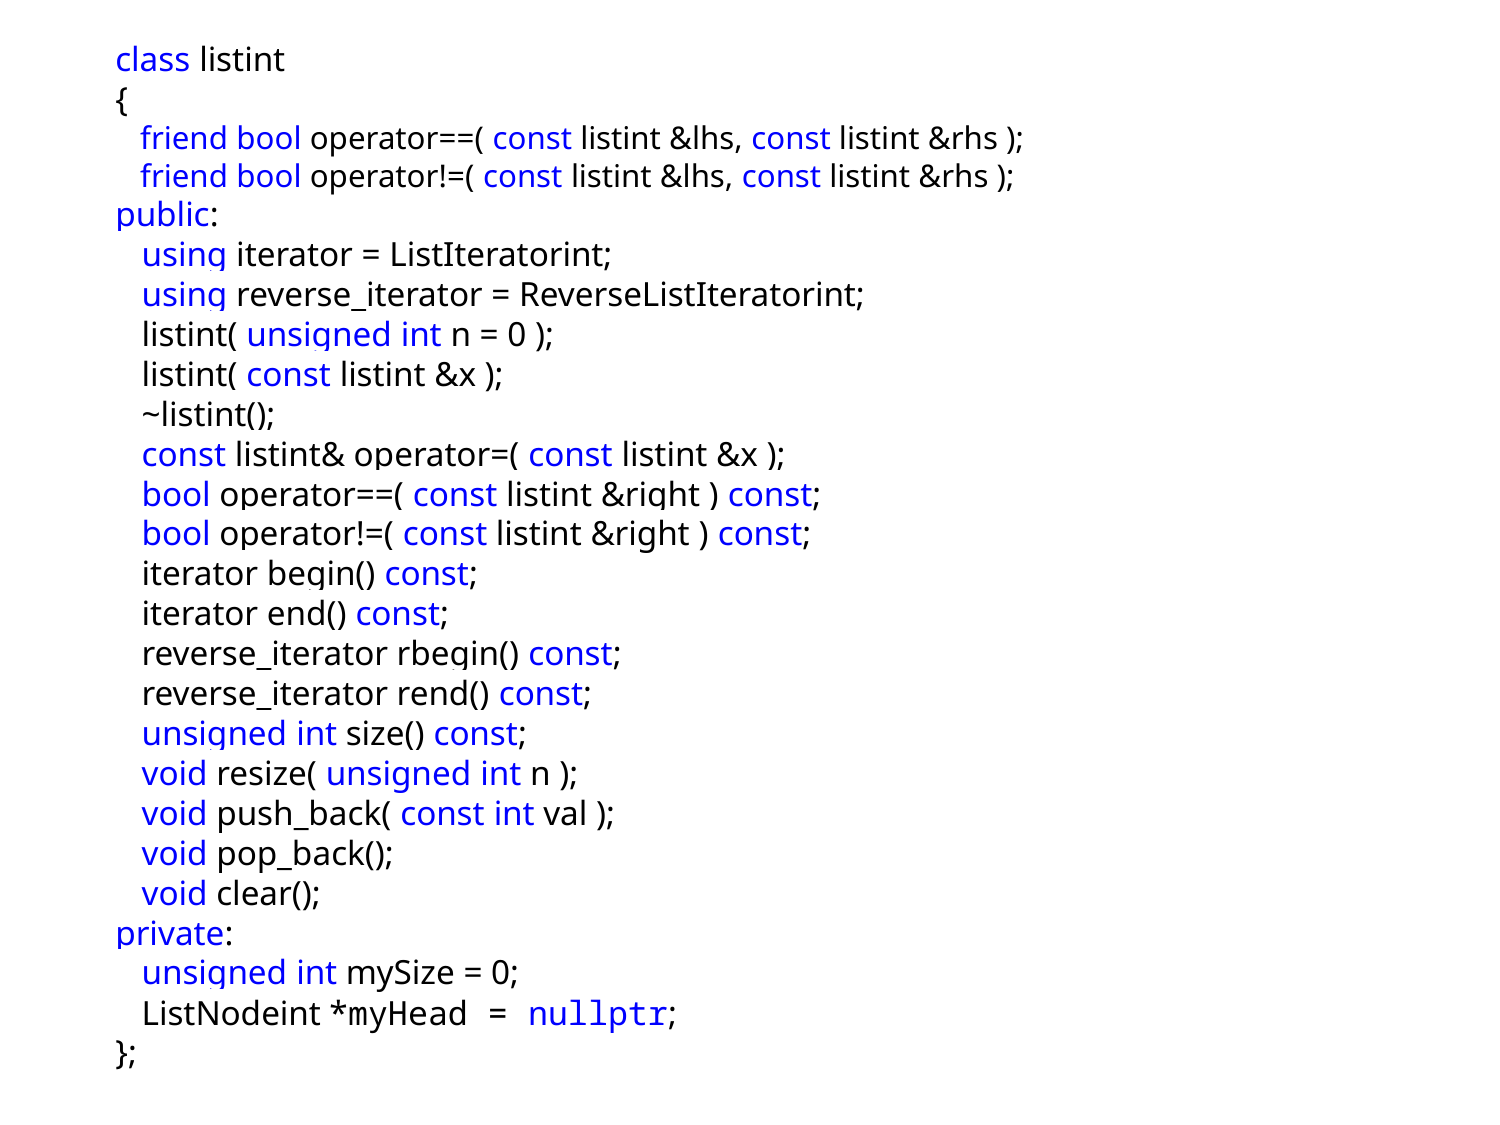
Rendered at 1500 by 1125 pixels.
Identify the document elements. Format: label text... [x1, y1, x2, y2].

list class listint { friend bool operator==( const listint &lhs, const listint &rhs ); friend bool operator!=( const listint &lhs, const listint &rhs ); public: using iterator = ListIteratorint; using reverse_iterator = ReverseListIteratorint; listint( unsigned int n = 0 ); listint( const listint &x ); ~listint(); const listint& operator=( const listint &x ); bool operator==( const listint &right ) const; bool operator!=( const listint &right ) const; iterator begin() const; iterator end() const; reverse_iterator rbegin() const; reverse_iterator rend() const; unsigned int size() const; void resize( unsigned int n ); void push_back( const int val ); void pop_back(); void clear(); private: unsigned int mySize = 0; ListNodeint *myHead = nullptr; }; [100, 31, 1400, 1094]
